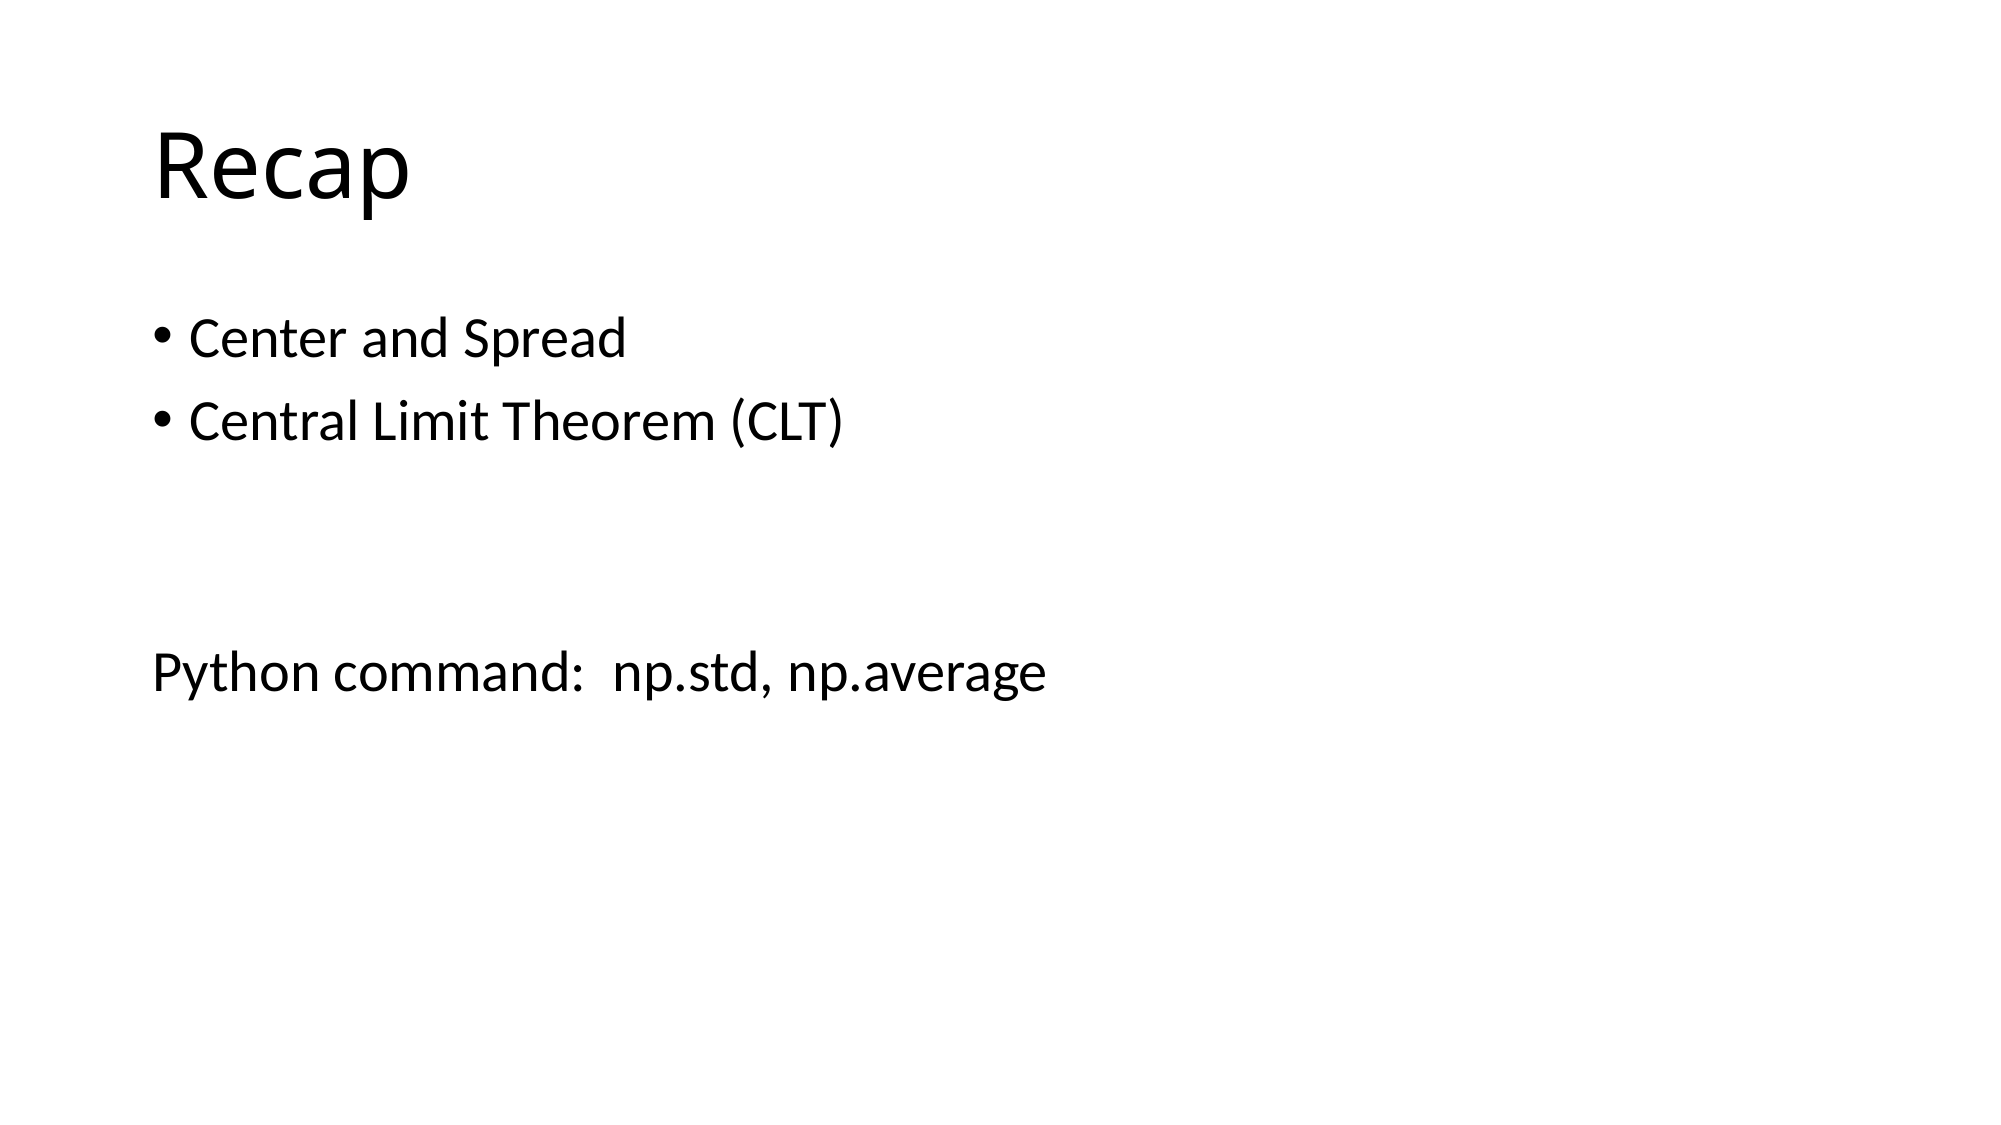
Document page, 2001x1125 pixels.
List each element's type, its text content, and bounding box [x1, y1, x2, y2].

list Center and Spread Central Limit Theorem (CLT) Python command: np.std, np.average [137, 299, 1863, 1014]
title Recap [137, 59, 1863, 278]
